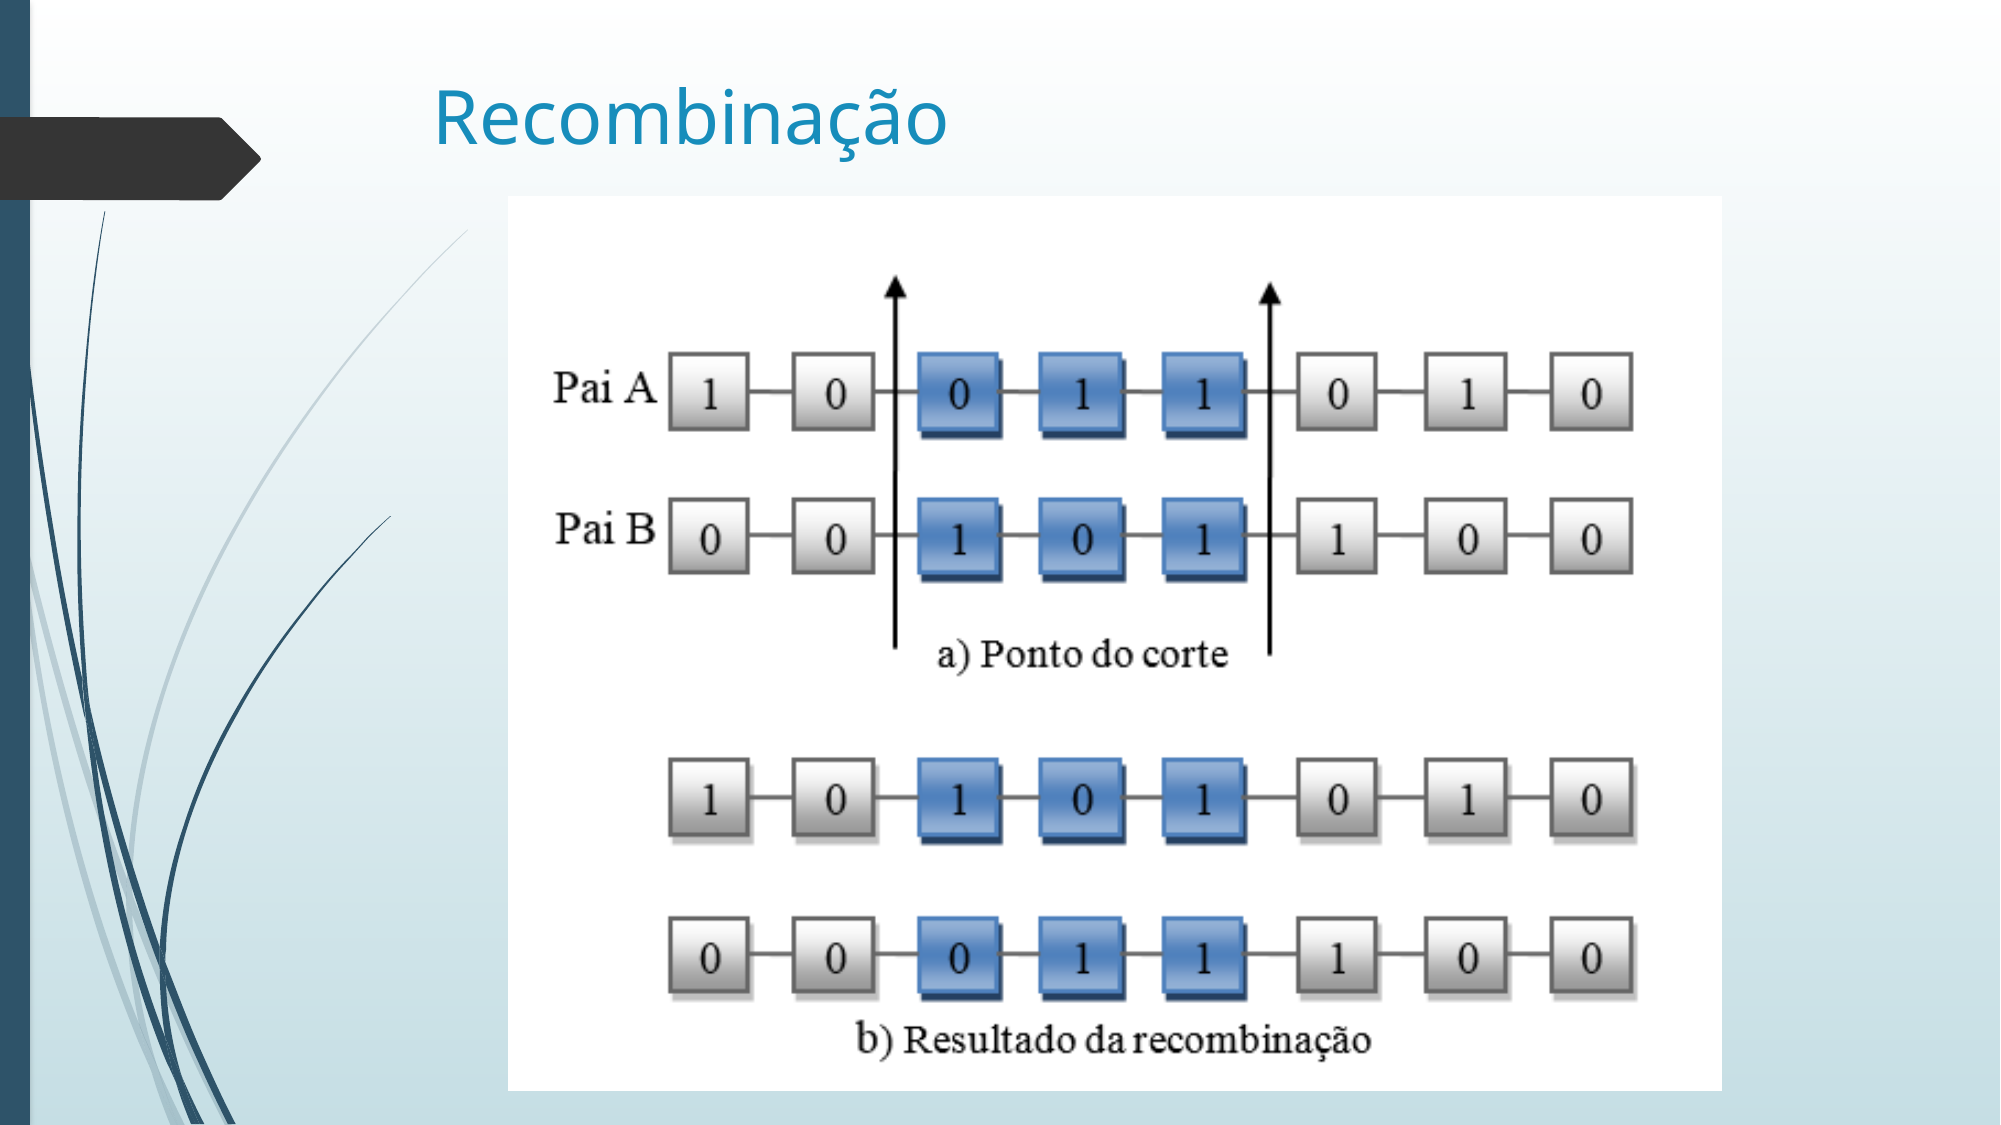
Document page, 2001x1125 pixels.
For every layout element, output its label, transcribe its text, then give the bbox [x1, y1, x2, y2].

picture [508, 196, 1722, 1091]
title Recombinação [417, 61, 1880, 272]
